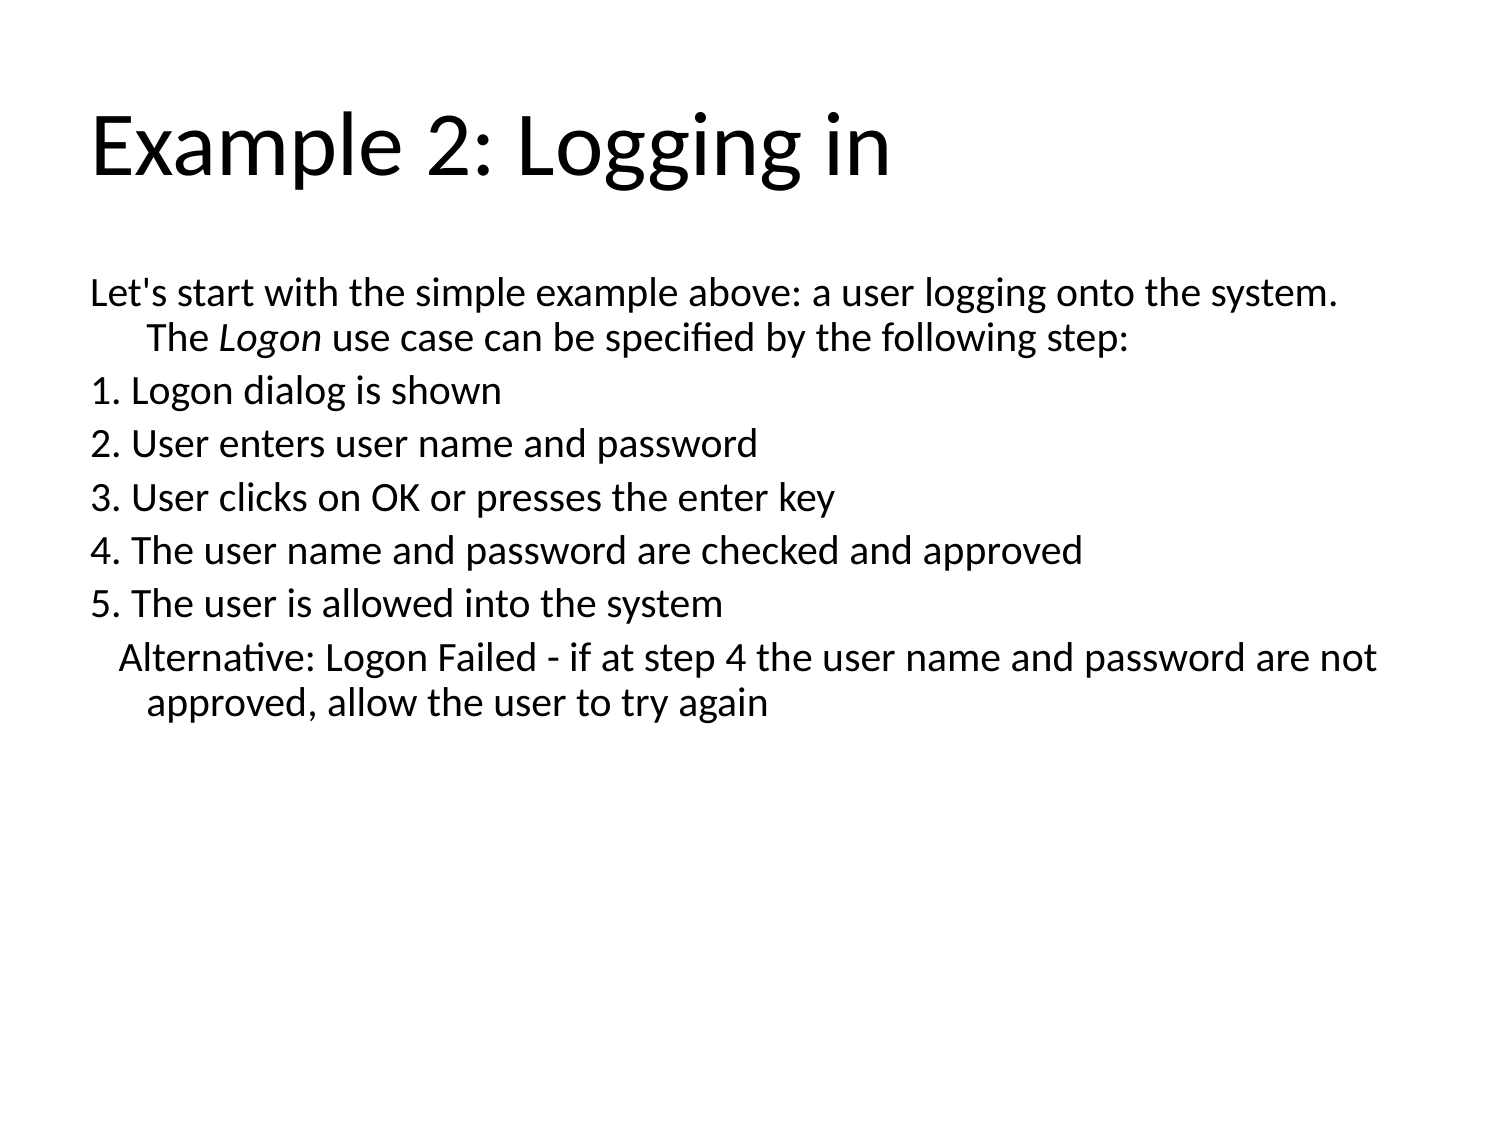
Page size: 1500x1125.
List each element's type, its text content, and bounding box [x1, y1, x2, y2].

list Let's start with the simple example above: a user logging onto the system. The Logon use case can be specified by the following step: 1. Logon dialog is shown 2. User enters user name and password 3. User clicks on OK or presses the enter key 4. The user name and password are checked and approved 5. The user is allowed into the system Alternative: Logon Failed - if at step 4 the user name and password are not approved, allow the user to try again [75, 262, 1425, 1005]
title Example 2: Logging in [75, 45, 1425, 233]
